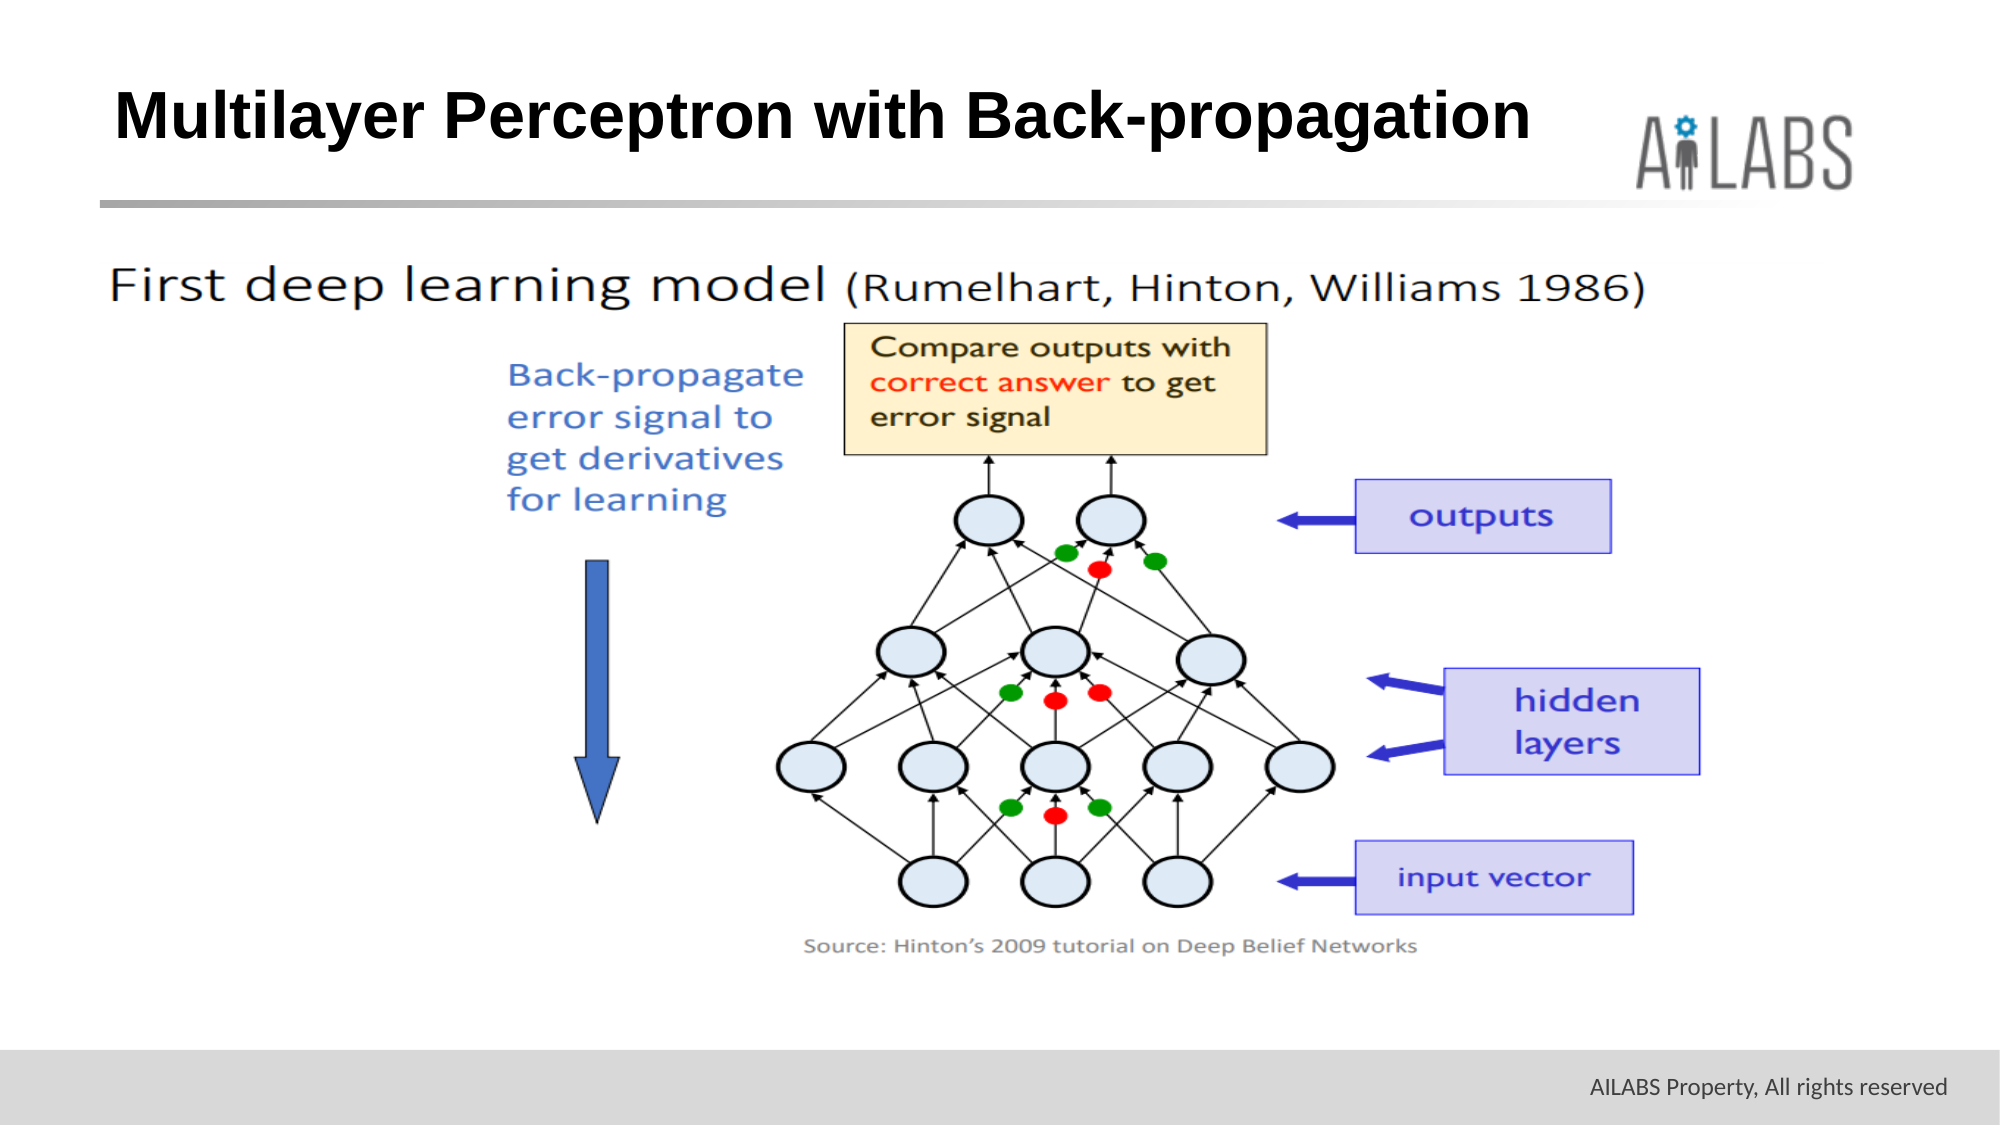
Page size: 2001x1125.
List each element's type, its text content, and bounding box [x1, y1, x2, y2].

text_box AILABS Property, All rights reserved [1574, 1062, 1965, 1108]
text_box [0, 1049, 2000, 1125]
picture [99, 262, 1824, 959]
text_box [99, 200, 1780, 208]
text_box Multilayer Perceptron with Back-propagation [99, 63, 1650, 159]
picture [1599, 112, 1888, 193]
